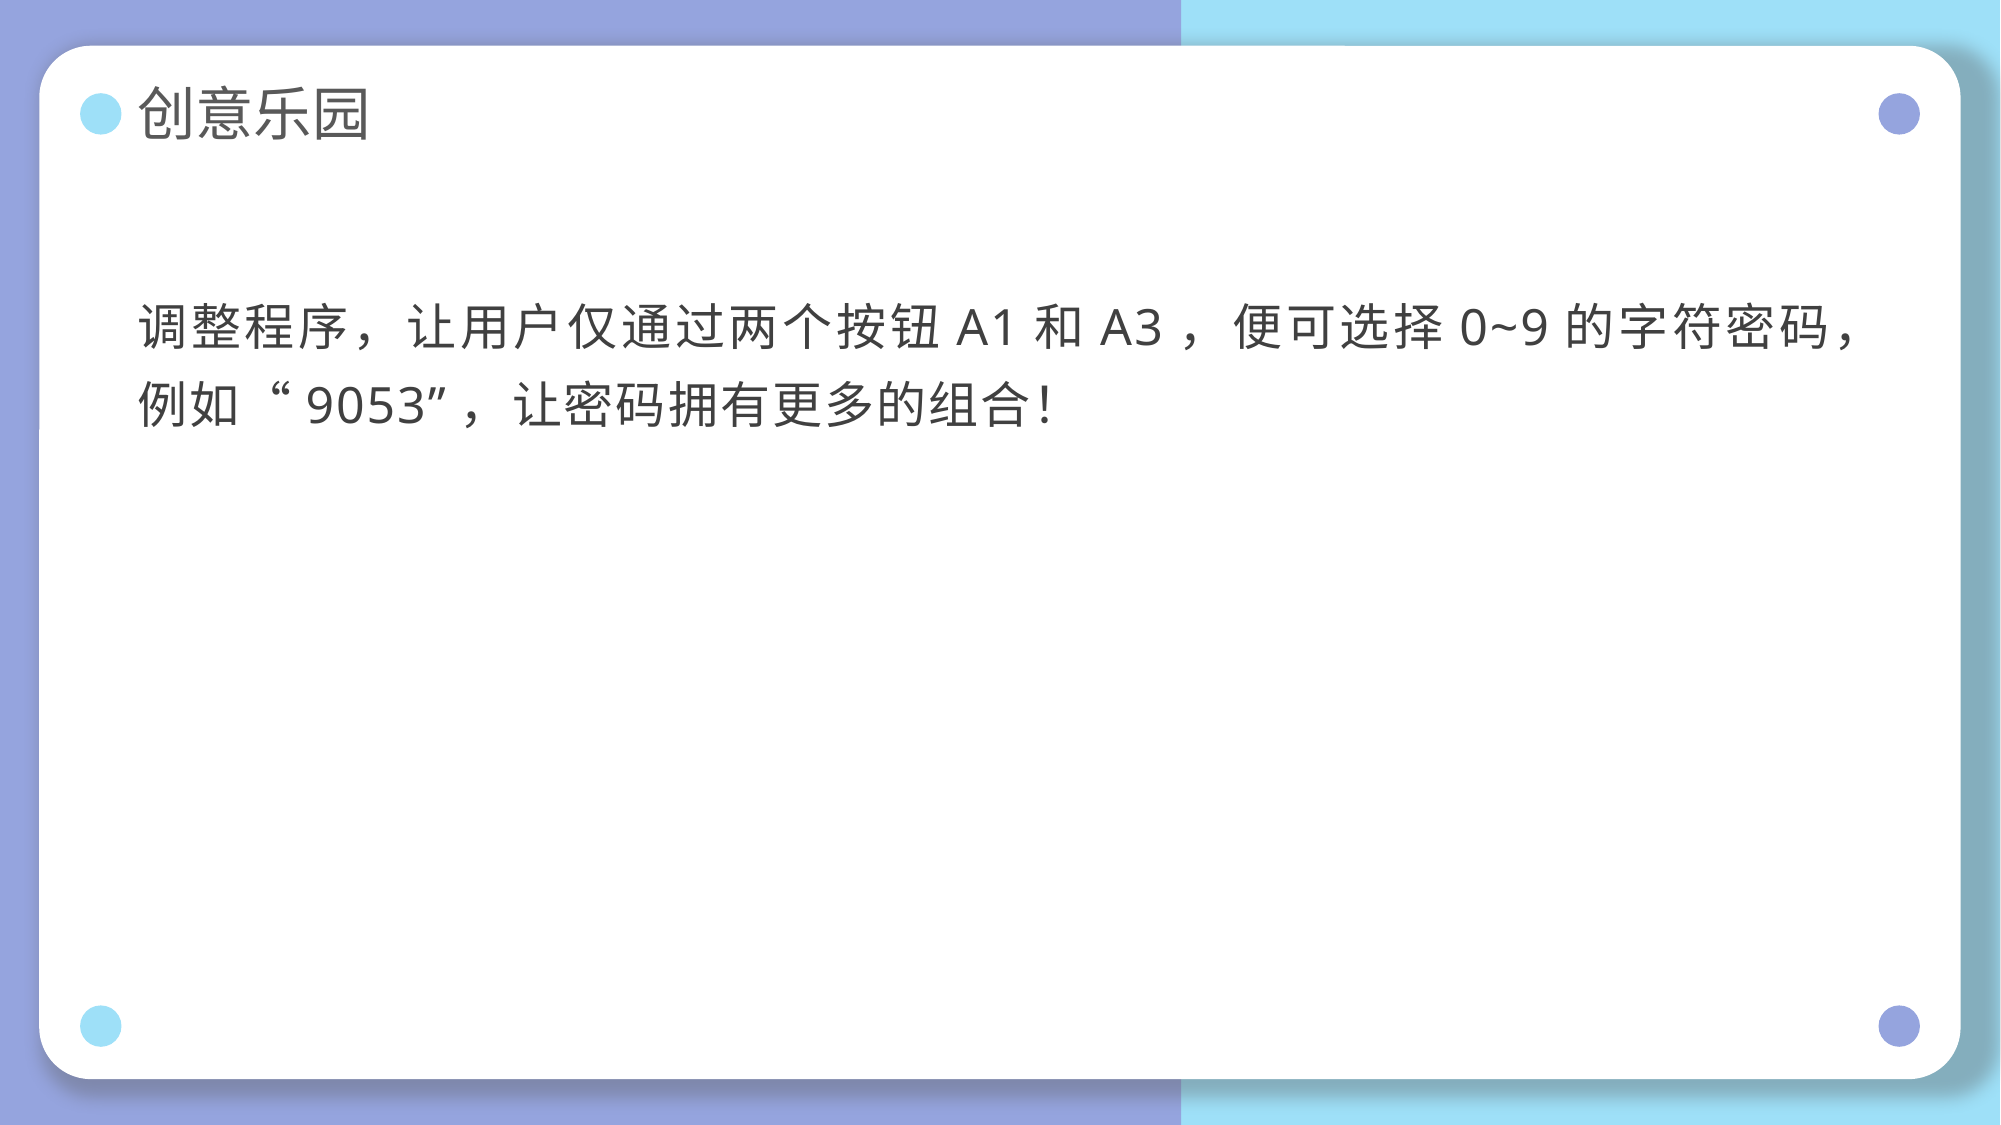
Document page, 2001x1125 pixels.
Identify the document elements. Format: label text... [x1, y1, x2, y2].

list 调整程序，让用户仅通过两个按钮A1和A3，便可选择0~9的字符密码，例如“9053”，让密码拥有更多的组合！ [137, 269, 1834, 455]
title 创意乐园 [137, 77, 976, 157]
